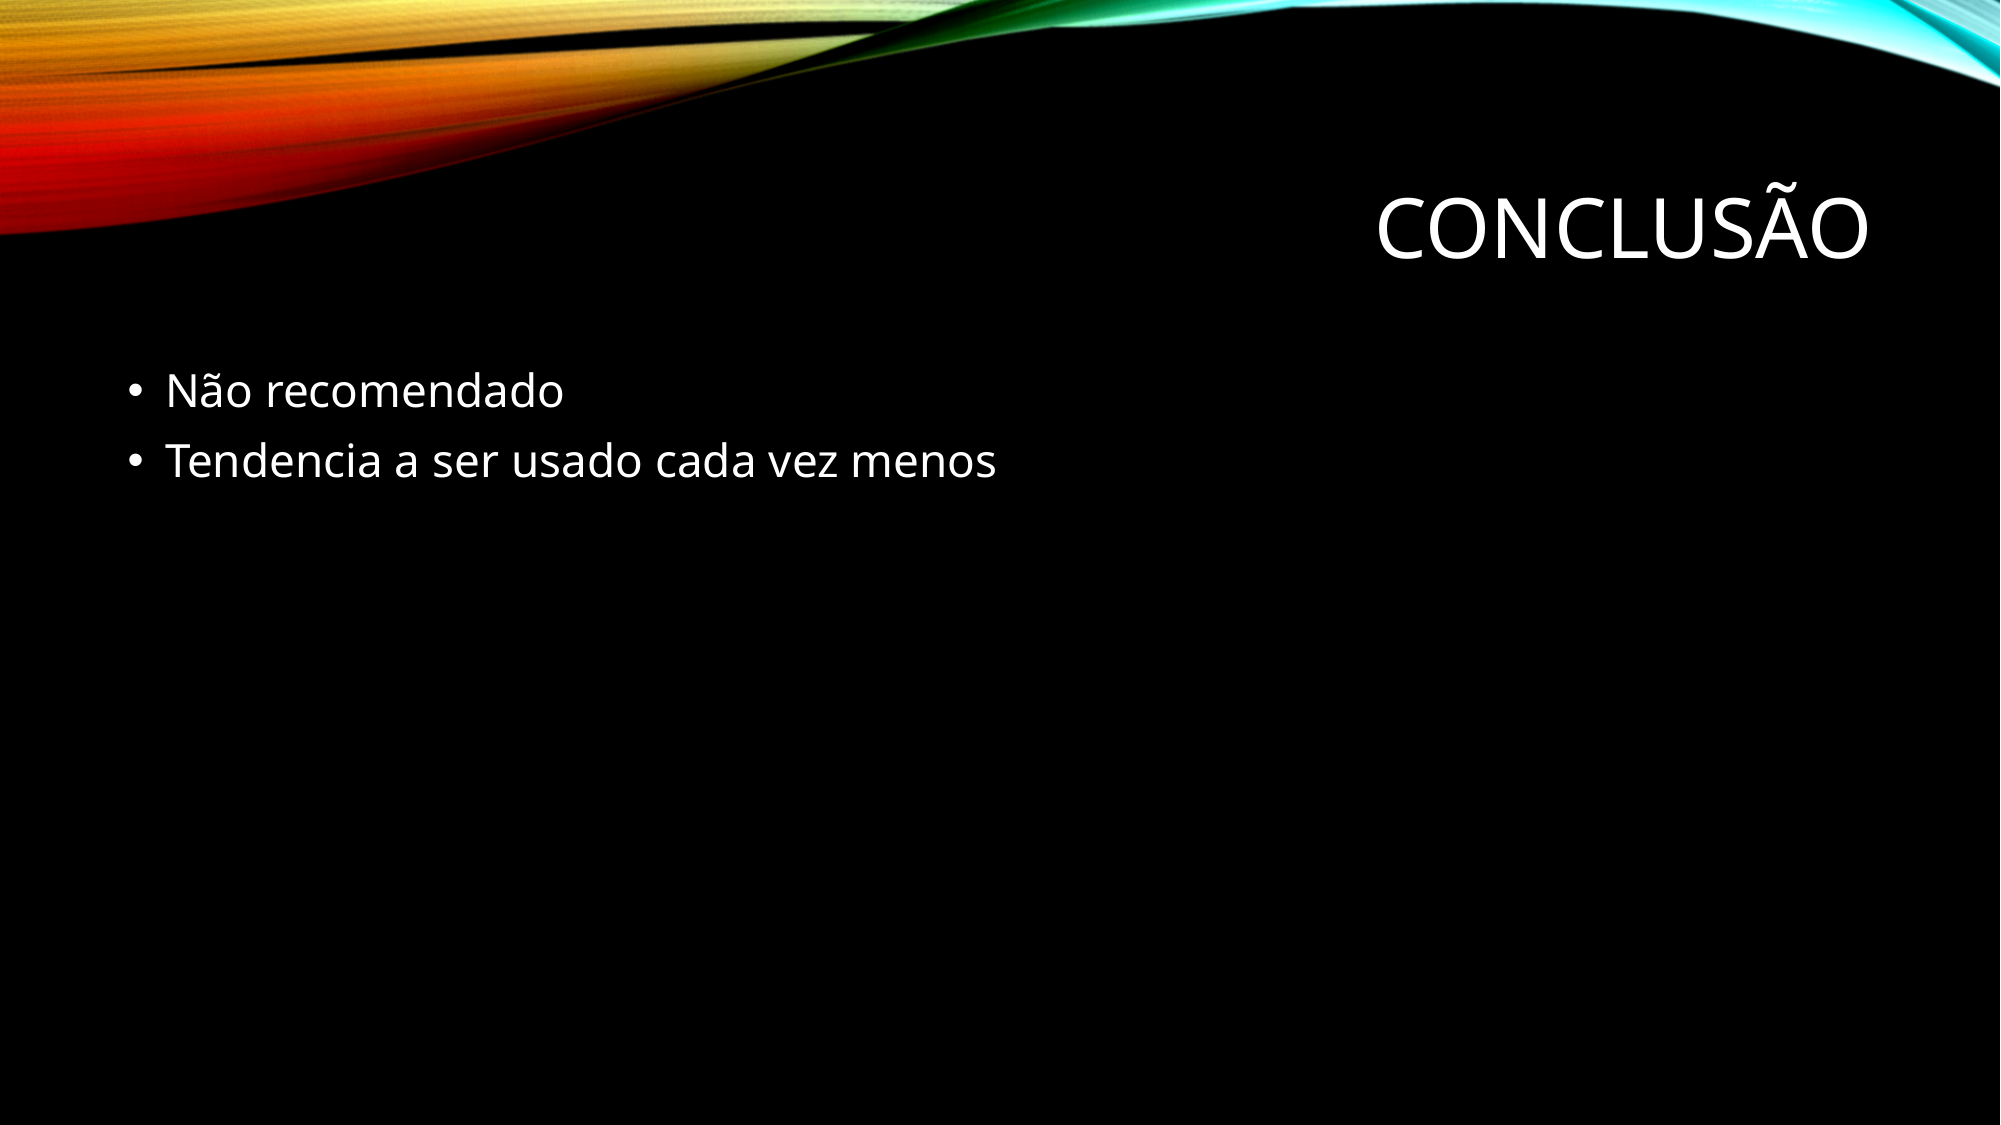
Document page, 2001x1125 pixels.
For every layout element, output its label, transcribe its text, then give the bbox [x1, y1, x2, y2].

title conclusão [474, 125, 1888, 338]
list Não recomendado Tendencia a ser usado cada vez menos [112, 360, 1888, 1021]
picture [0, 0, 2000, 237]
